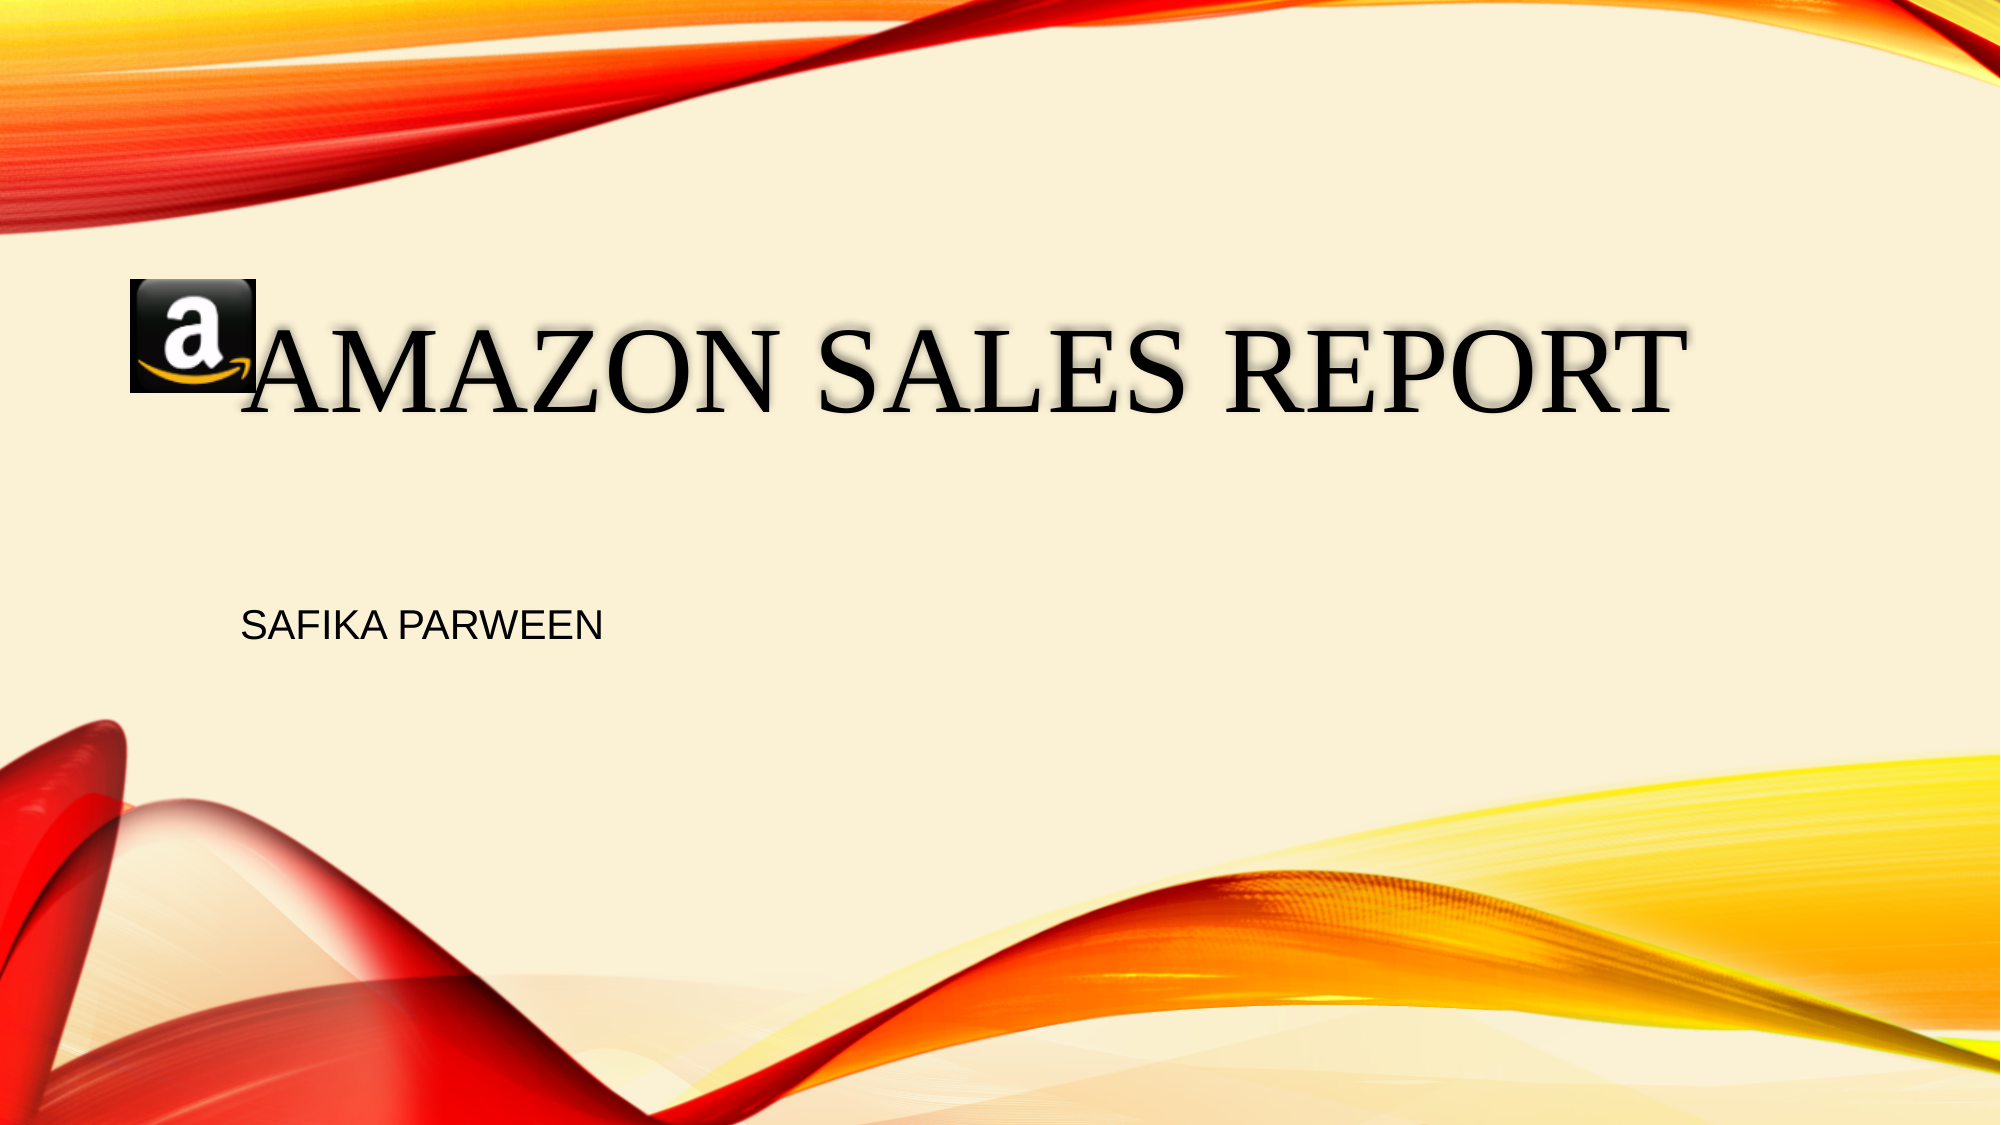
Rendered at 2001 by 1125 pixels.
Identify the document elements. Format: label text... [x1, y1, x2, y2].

subtitle SAFIKA PARWEEN [225, 595, 1775, 709]
picture [0, 717, 2000, 1125]
title Amazon Sales Report [225, 295, 1775, 595]
picture [130, 279, 257, 393]
picture [0, 0, 2000, 237]
